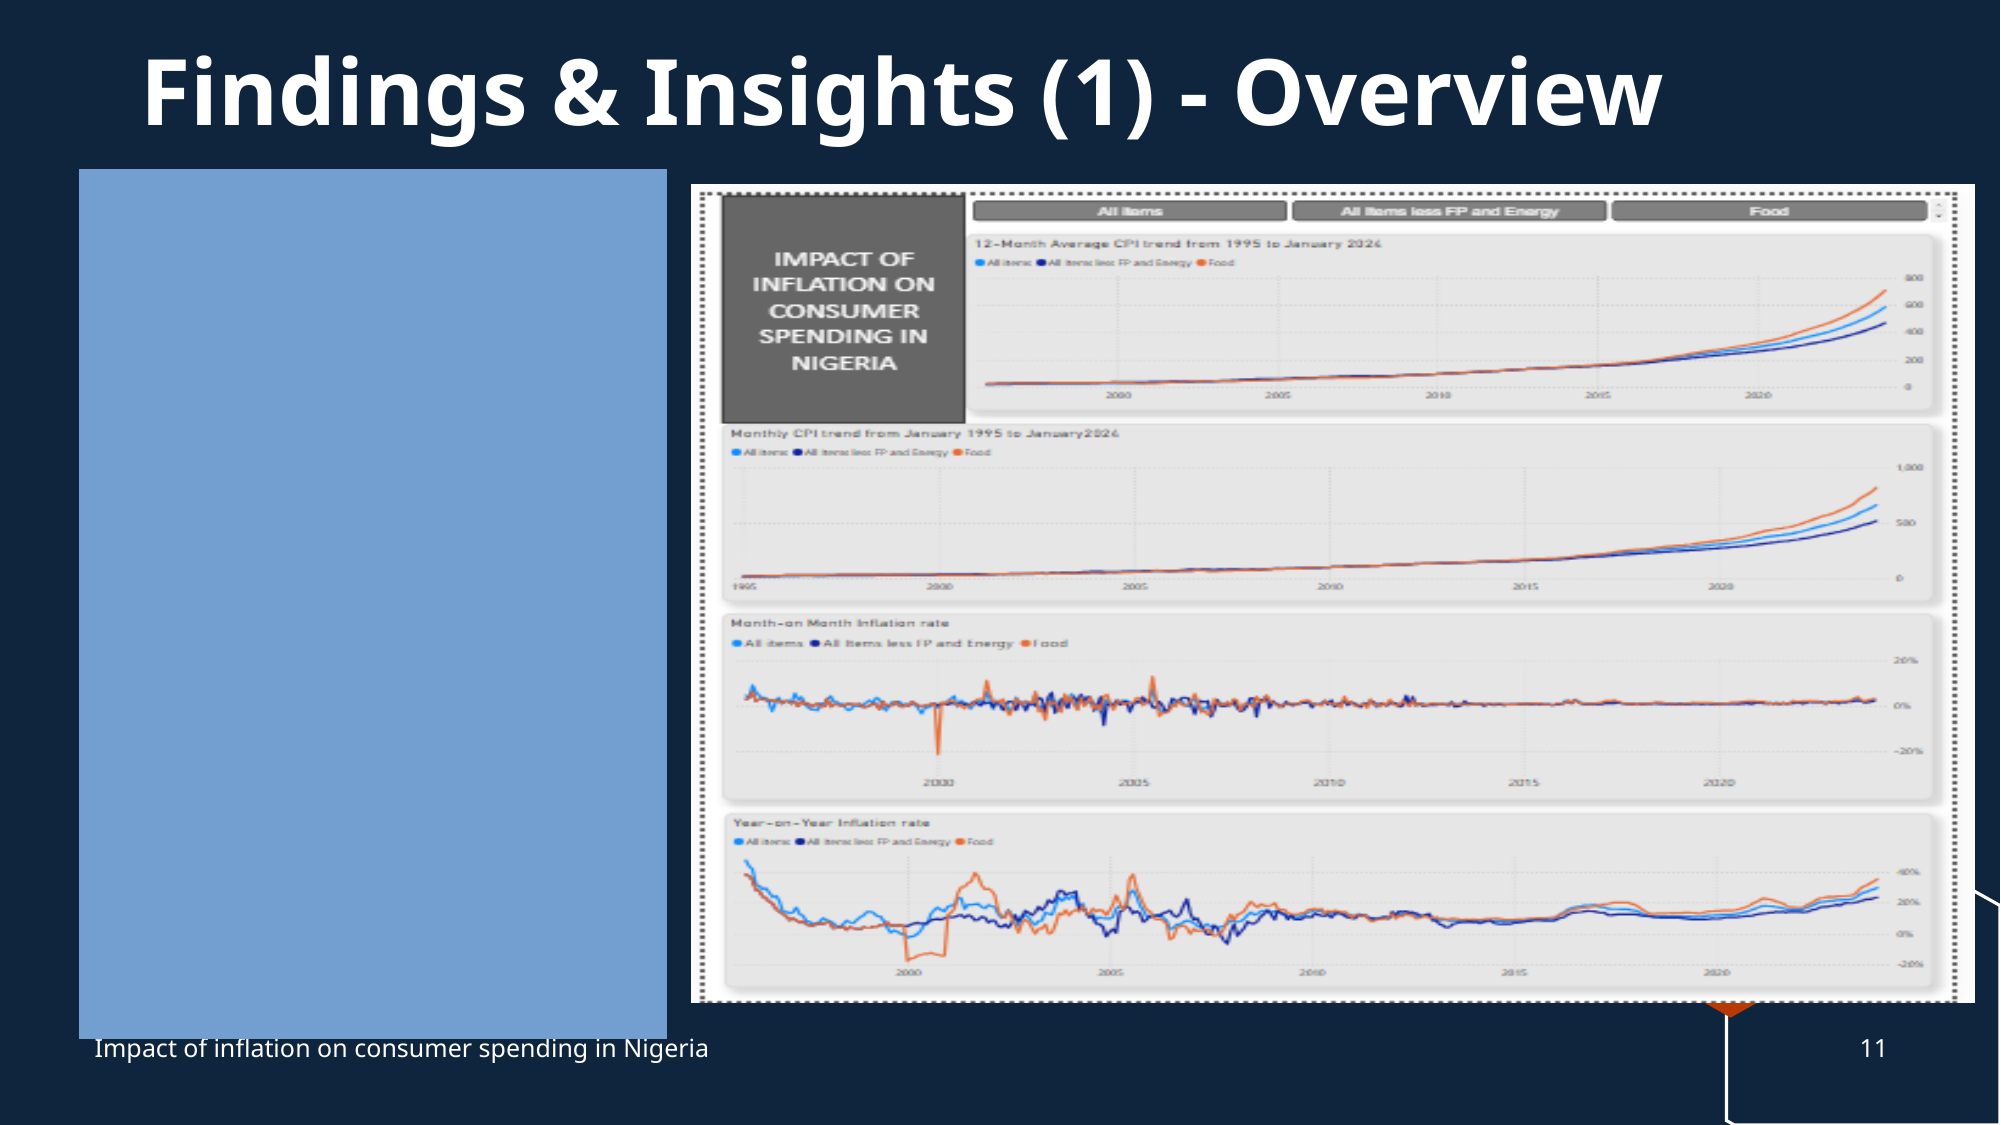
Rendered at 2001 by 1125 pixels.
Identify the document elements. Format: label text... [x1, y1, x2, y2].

text_box 11 [1836, 1019, 1912, 1080]
footer Impact of inflation on consumer spending in Nigeria [79, 1020, 755, 1080]
picture [691, 184, 1975, 1003]
title Findings & Insights (1) - Overview [125, 38, 1982, 138]
